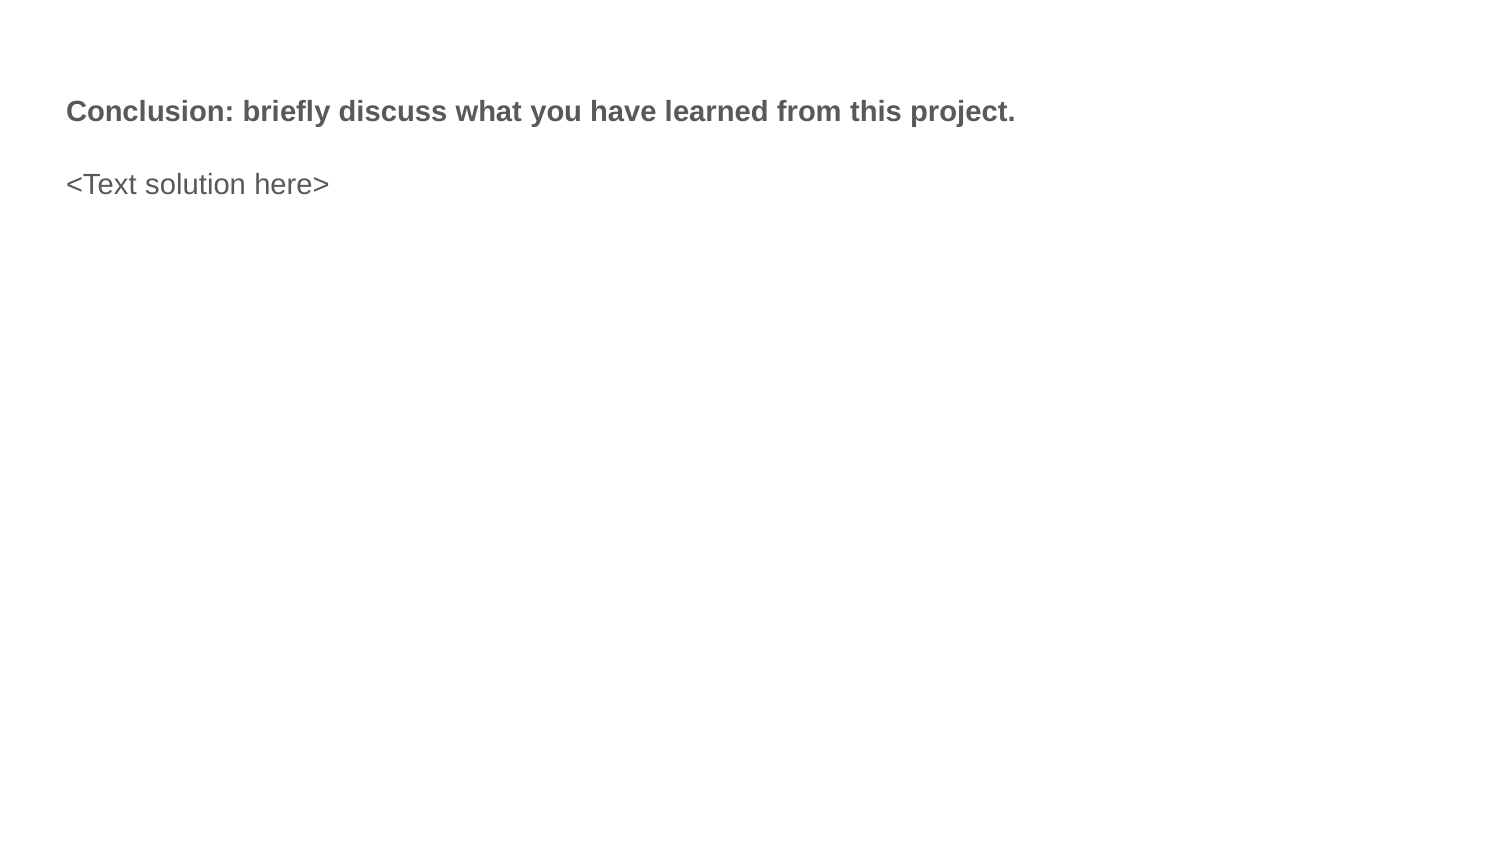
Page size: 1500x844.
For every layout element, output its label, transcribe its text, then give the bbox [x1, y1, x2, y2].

list Conclusion: briefly discuss what you have learned from this project. <Text solution here> [51, 71, 1429, 750]
